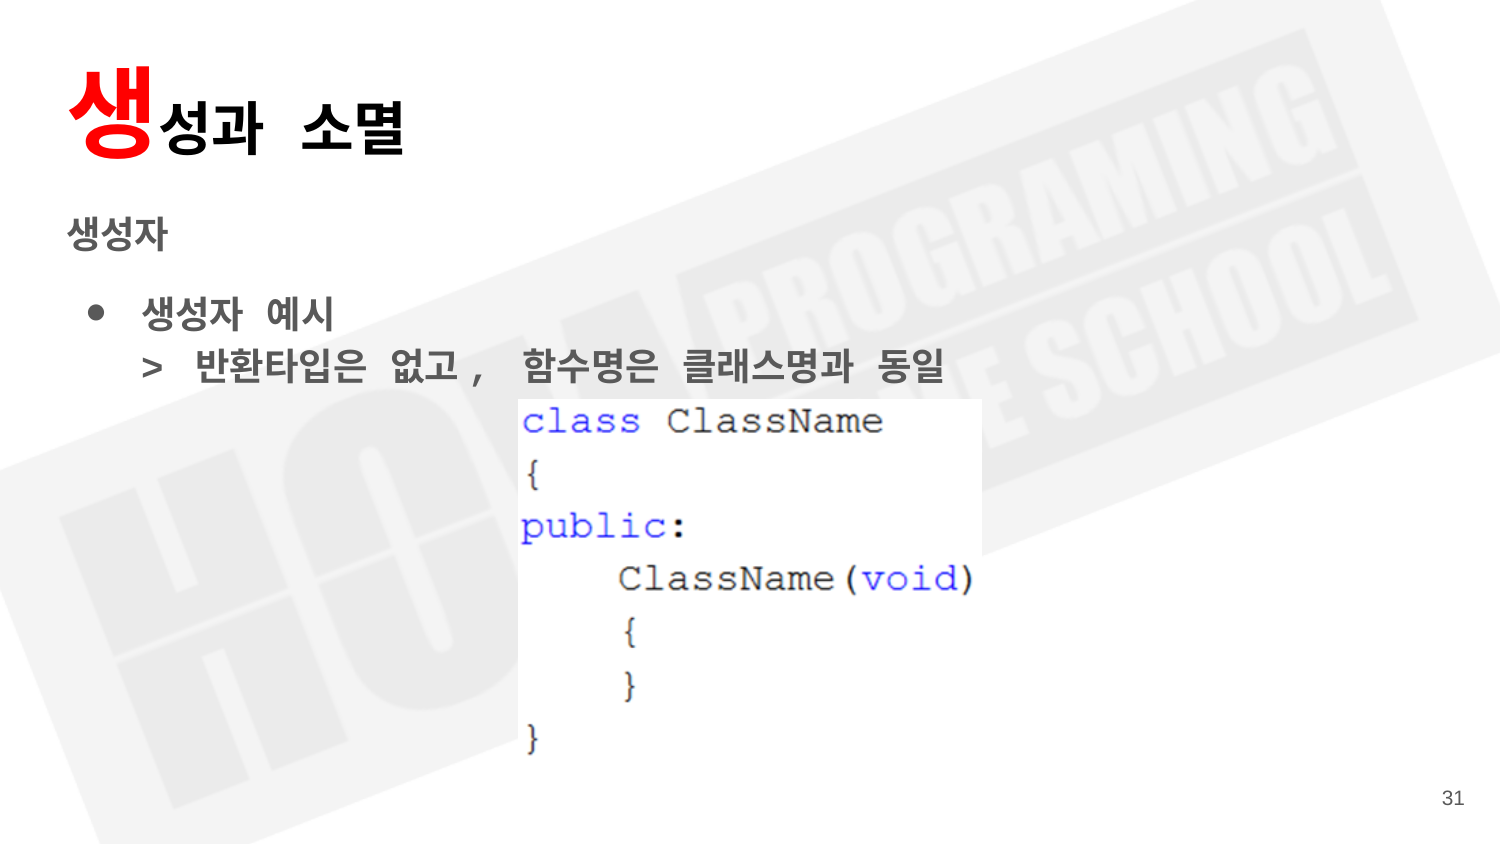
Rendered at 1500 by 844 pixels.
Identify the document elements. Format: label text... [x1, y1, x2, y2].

slide_number ‹#› [1389, 764, 1480, 830]
title 생성과 소멸 [51, 35, 1449, 130]
picture [518, 399, 982, 766]
list 생성자 [51, 189, 1449, 269]
list 생성자 예시 > 반환타입은 없고, 함수명은 클래스명과 동일 [51, 269, 1449, 750]
